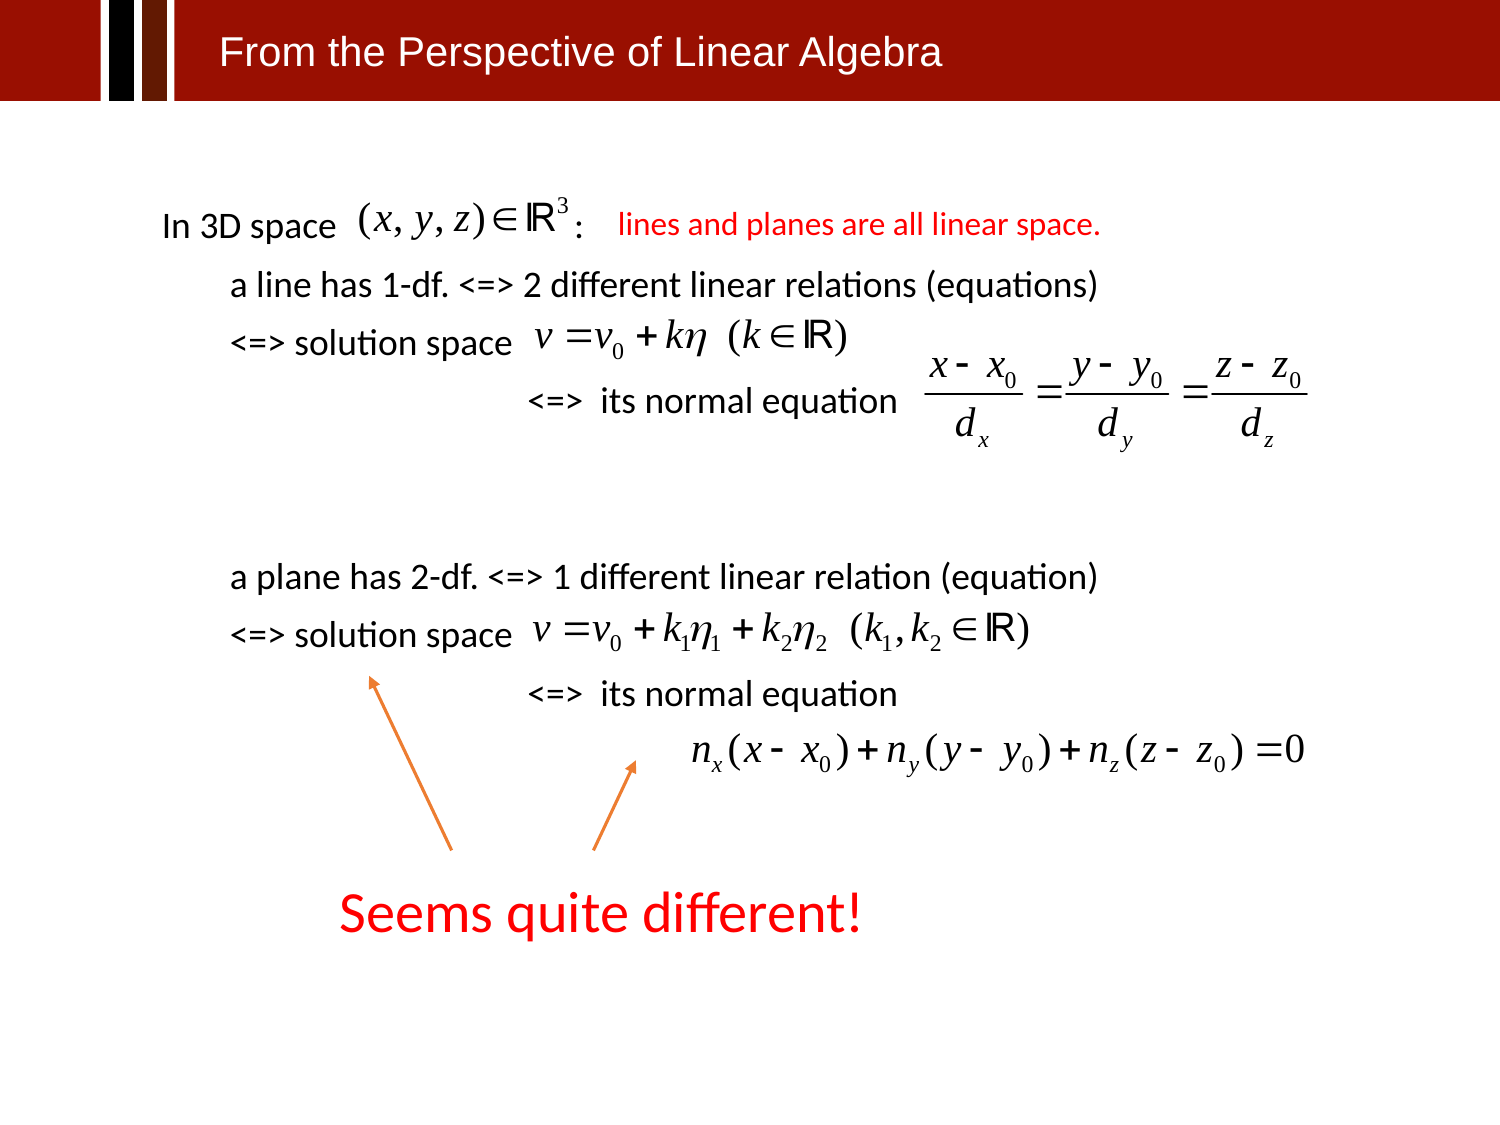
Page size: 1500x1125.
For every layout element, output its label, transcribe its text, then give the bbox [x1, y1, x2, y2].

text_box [918, 338, 1317, 460]
text_box [175, 0, 1500, 102]
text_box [351, 186, 576, 249]
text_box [684, 720, 1313, 787]
text_box [168, 0, 175, 102]
text_box lines and planes are all linear space. [603, 195, 1125, 250]
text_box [593, 760, 636, 851]
text_box Seems quite different! [325, 866, 880, 952]
text_box From the Perspective of Linear Algebra [204, 17, 959, 83]
text_box [0, 0, 100, 102]
text_box [100, 0, 108, 102]
text_box [135, 0, 141, 102]
text_box [141, 0, 168, 102]
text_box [369, 675, 452, 851]
text_box In 3D space : a line has 1-df. <=> 2 different linear relations (equations) <=> solution space <=> its normal equation a plane has 2-df. <=> 1 different linear relation (equation) <=> solution space <=> its normal equation [87, 180, 1419, 780]
text_box [108, 0, 135, 102]
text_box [526, 599, 1039, 662]
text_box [528, 307, 856, 370]
